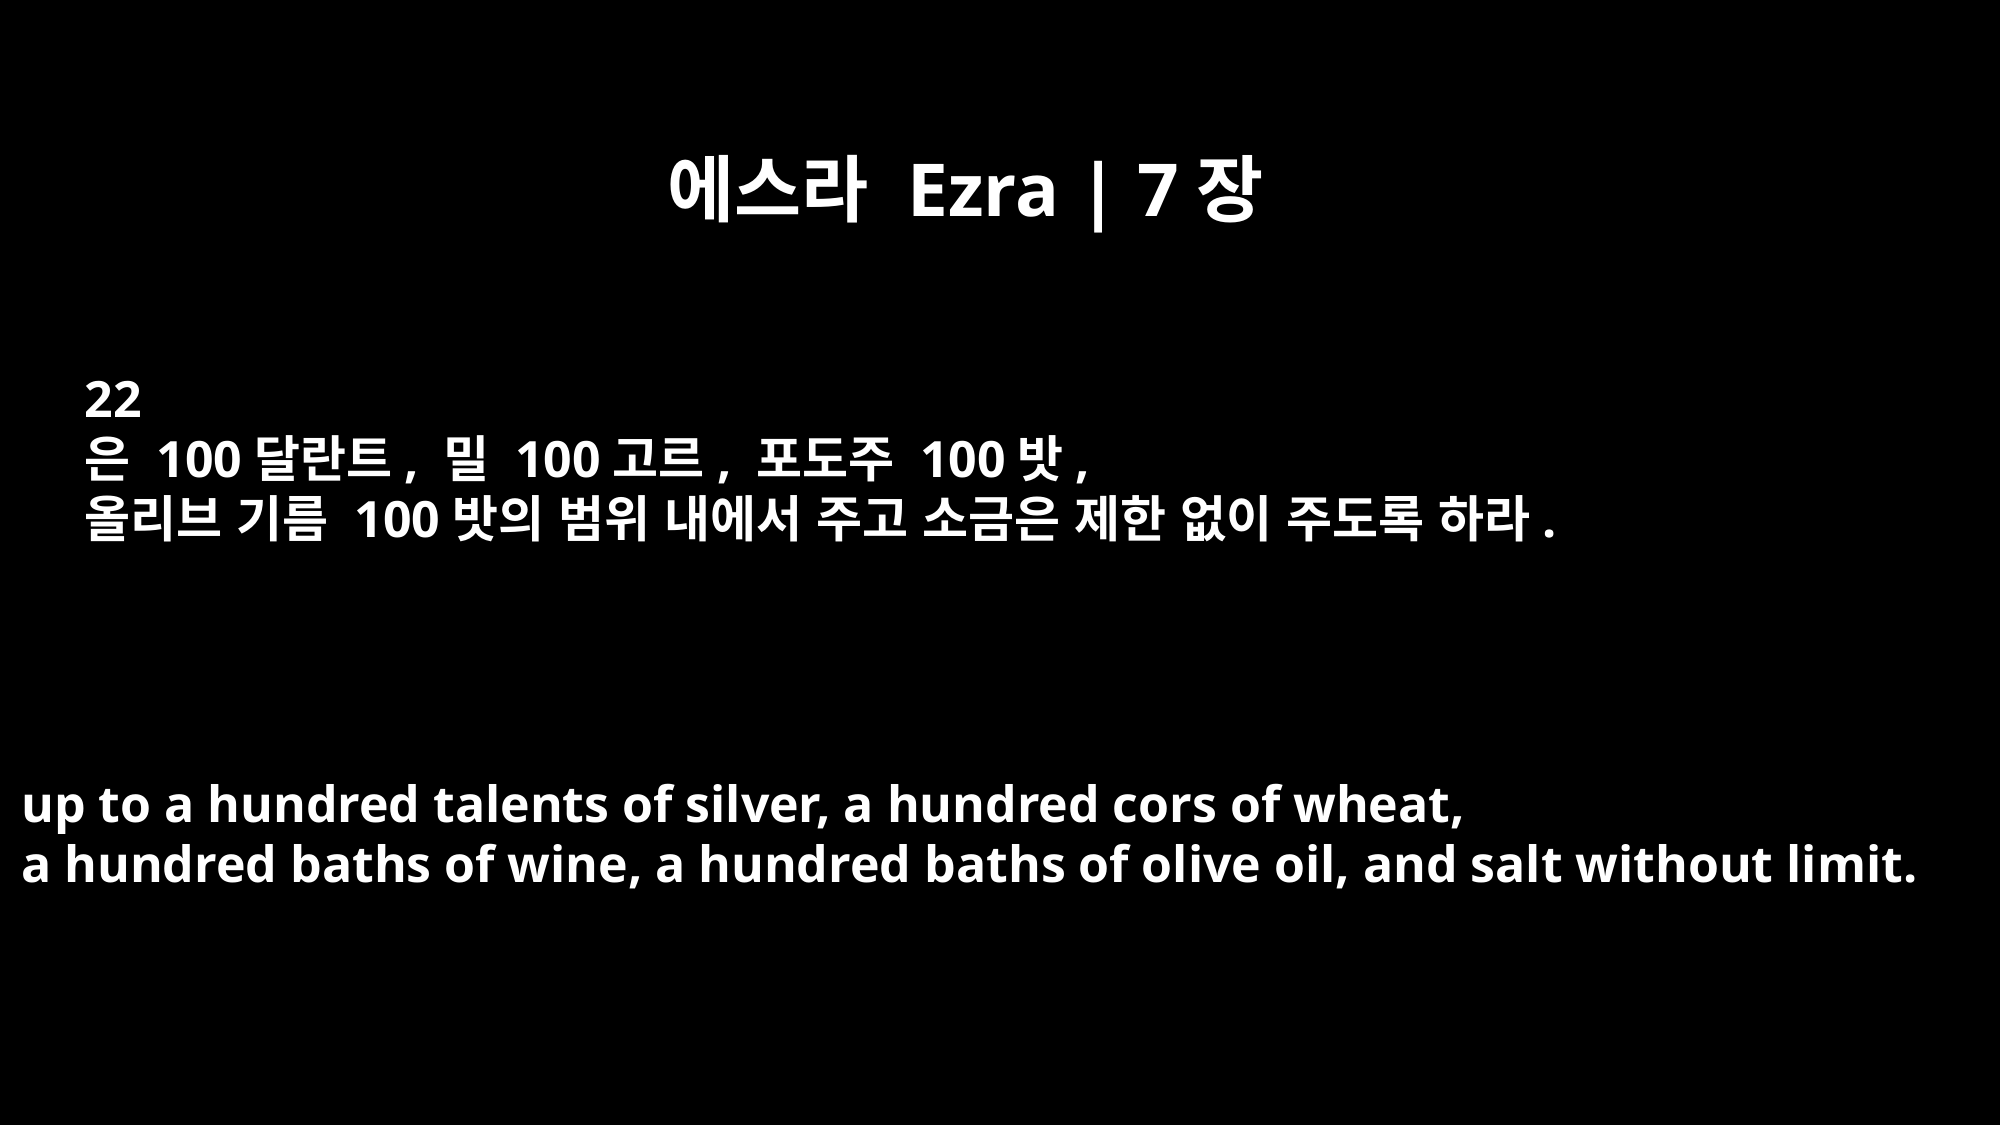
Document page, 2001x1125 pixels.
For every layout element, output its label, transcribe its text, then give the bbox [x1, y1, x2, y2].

text_box 에스라 Ezra | 7장 [652, 136, 1280, 239]
text_box up to a hundred talents of silver, a hundred cors of wheat, a hundred baths of wine, a hundred baths of olive oil, and salt without limit. [6, 764, 1933, 900]
text_box 22 은 100달란트, 밀 100고르, 포도주 100밧, 올리브 기름 100밧의 범위 내에서 주고 소금은 제한 없이 주도록 하라. [70, 359, 1572, 555]
